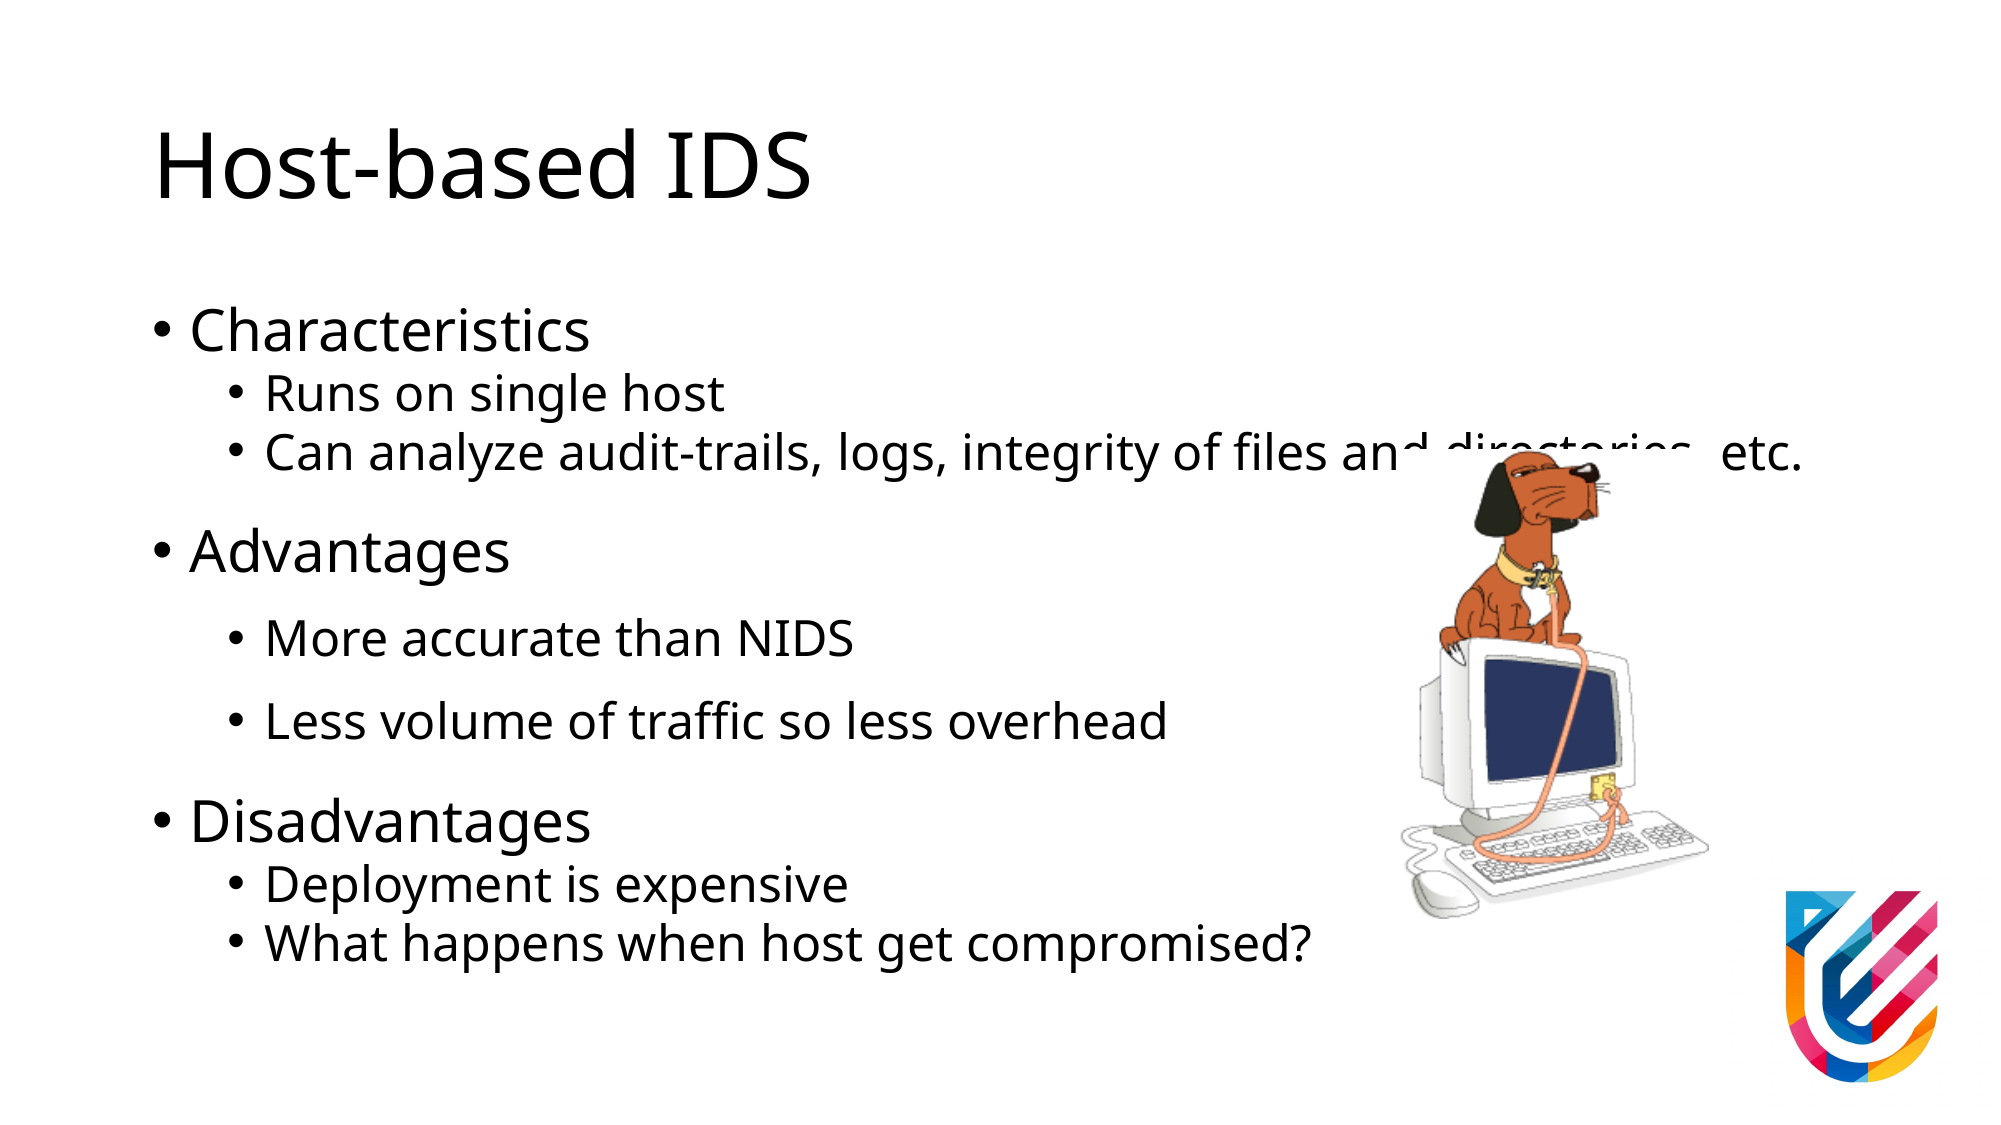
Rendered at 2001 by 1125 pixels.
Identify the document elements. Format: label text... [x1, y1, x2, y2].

list Characteristics Runs on single host Can analyze audit-trails, logs, integrity of files and directories, etc. Advantages More accurate than NIDS Less volume of traffic so less overhead Disadvantages Deployment is expensive What happens when host get compromised? [137, 299, 1863, 1014]
picture [1722, 848, 2000, 1125]
title Host-based IDS [137, 59, 1863, 278]
picture [1399, 449, 1710, 920]
